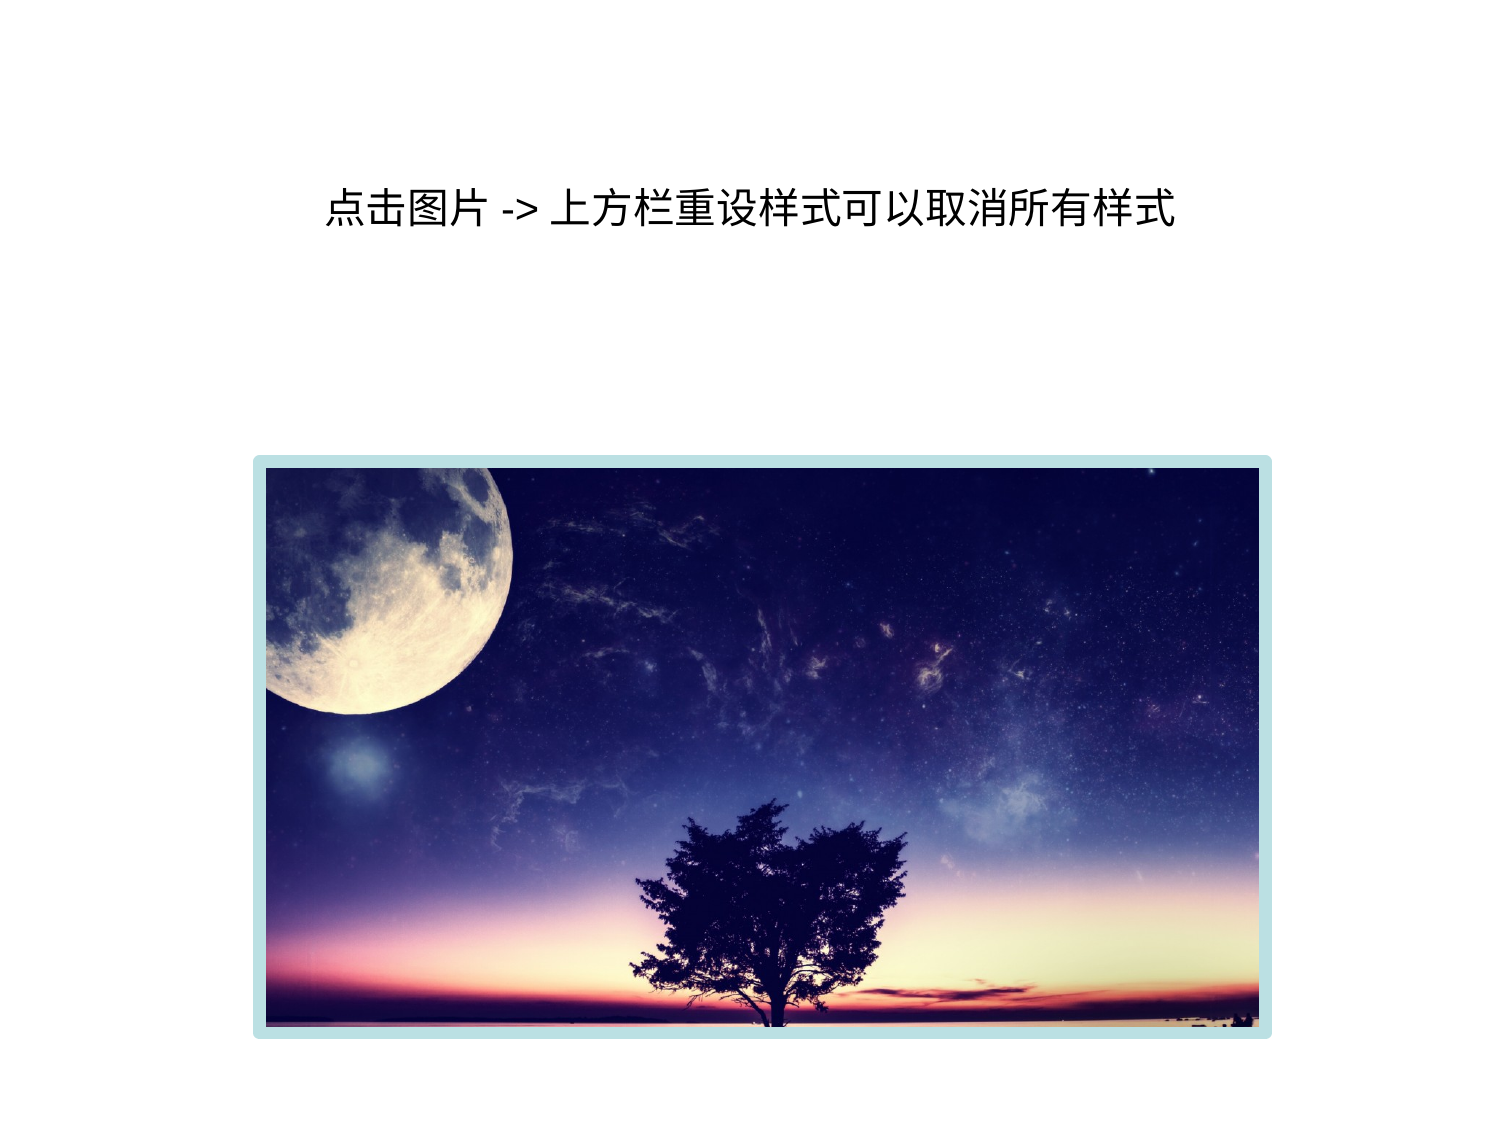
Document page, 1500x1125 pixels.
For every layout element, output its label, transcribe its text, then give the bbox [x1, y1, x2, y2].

picture [265, 467, 1260, 1027]
title 点击图片->上方栏重设样式可以取消所有样式 [75, 45, 1425, 369]
